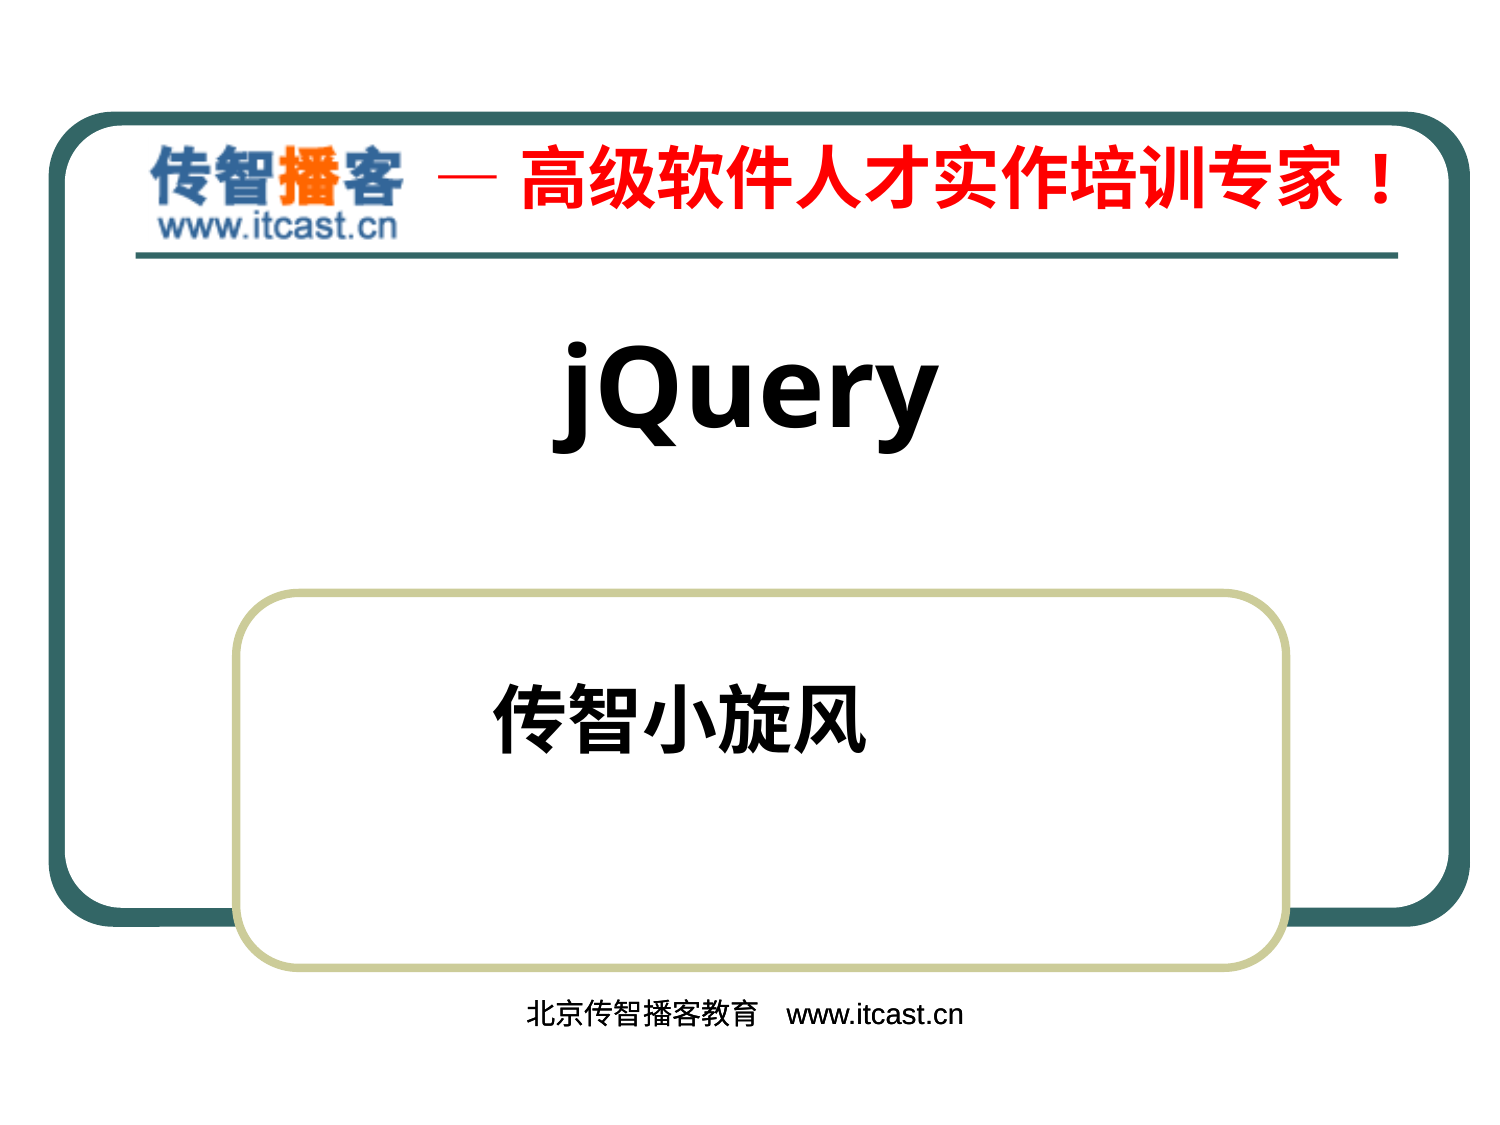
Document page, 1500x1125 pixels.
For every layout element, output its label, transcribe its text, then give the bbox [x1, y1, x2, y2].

title jQuery [88, 314, 1412, 468]
text_box 北京传智播客教育 www.itcast.cn [490, 987, 1001, 1063]
picture [147, 137, 408, 242]
text_box 传智小旋风 [374, 675, 1143, 771]
